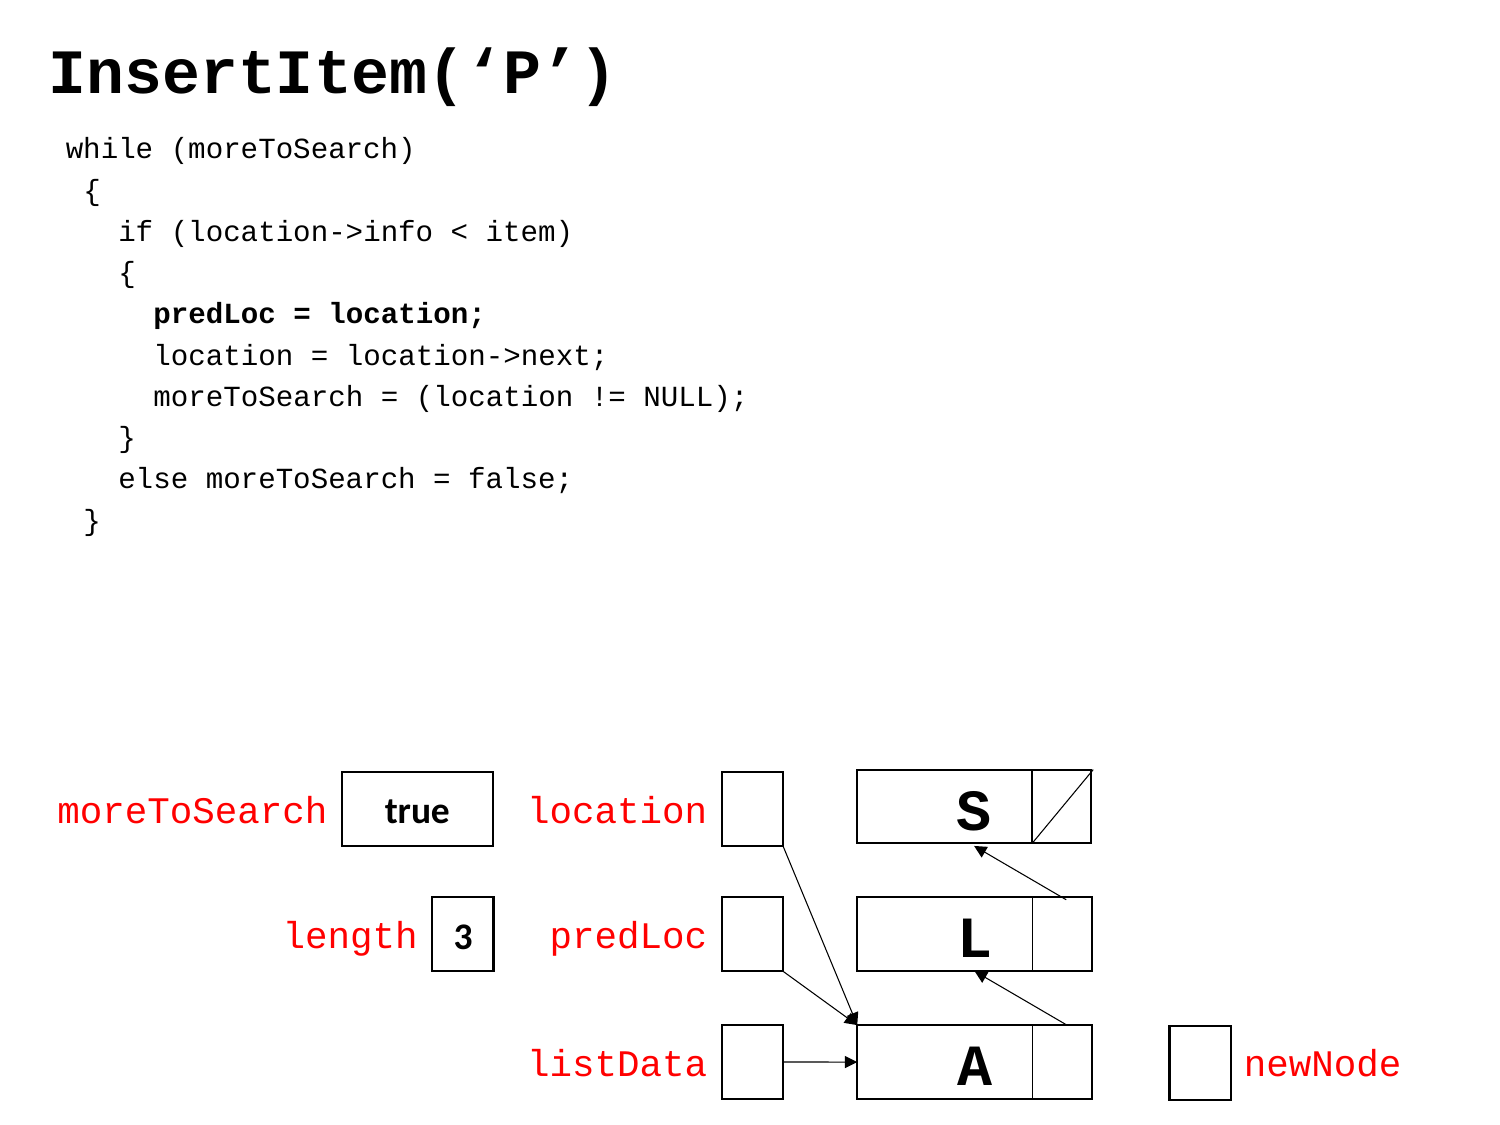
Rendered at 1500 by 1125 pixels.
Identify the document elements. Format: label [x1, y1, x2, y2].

text_box [1168, 1025, 1458, 1101]
title [33, 31, 1294, 116]
text_box [33, 122, 1094, 1100]
